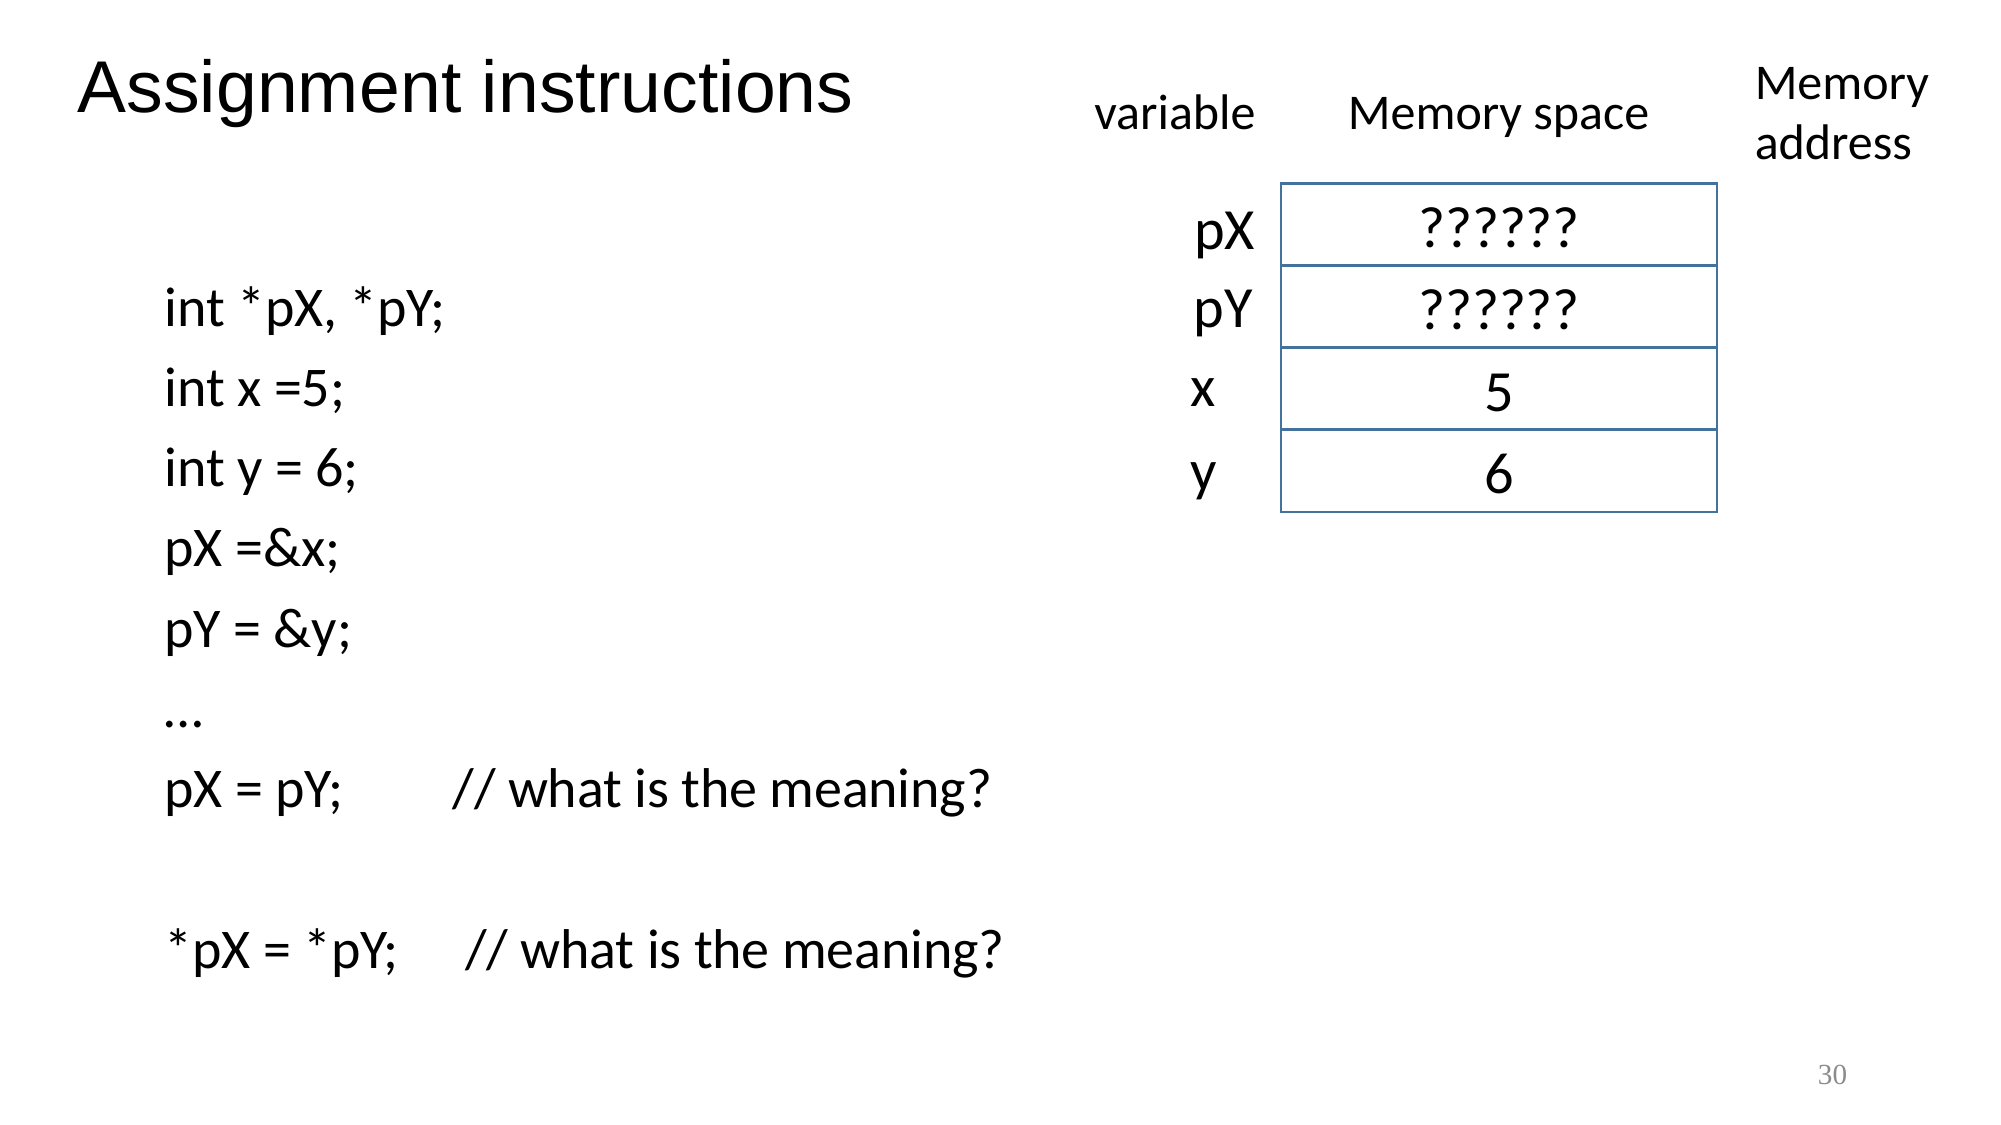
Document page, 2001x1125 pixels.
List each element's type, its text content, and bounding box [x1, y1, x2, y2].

slide_number 30 [1412, 1042, 1863, 1103]
list int *pX, *pY; int x =5; int y = 6; pX =&x; pY = &y; … pX = pY; // what is the meaning? *pX = *pY; // what is the meaning? [149, 183, 1176, 996]
text_box variable [1079, 72, 1271, 147]
text_box 6 [1280, 429, 1718, 513]
text_box Memory address [1740, 41, 1945, 177]
text_box 5 [1280, 349, 1718, 429]
text_box pY [1179, 261, 1268, 347]
text_box ?????? [1280, 264, 1718, 349]
title Assignment instructions [62, 41, 1338, 137]
text_box y [1175, 424, 1232, 510]
text_box Memory space [1333, 72, 1665, 147]
text_box ?????? [1280, 182, 1718, 264]
text_box x [1175, 340, 1231, 424]
text_box pX [1179, 183, 1270, 269]
